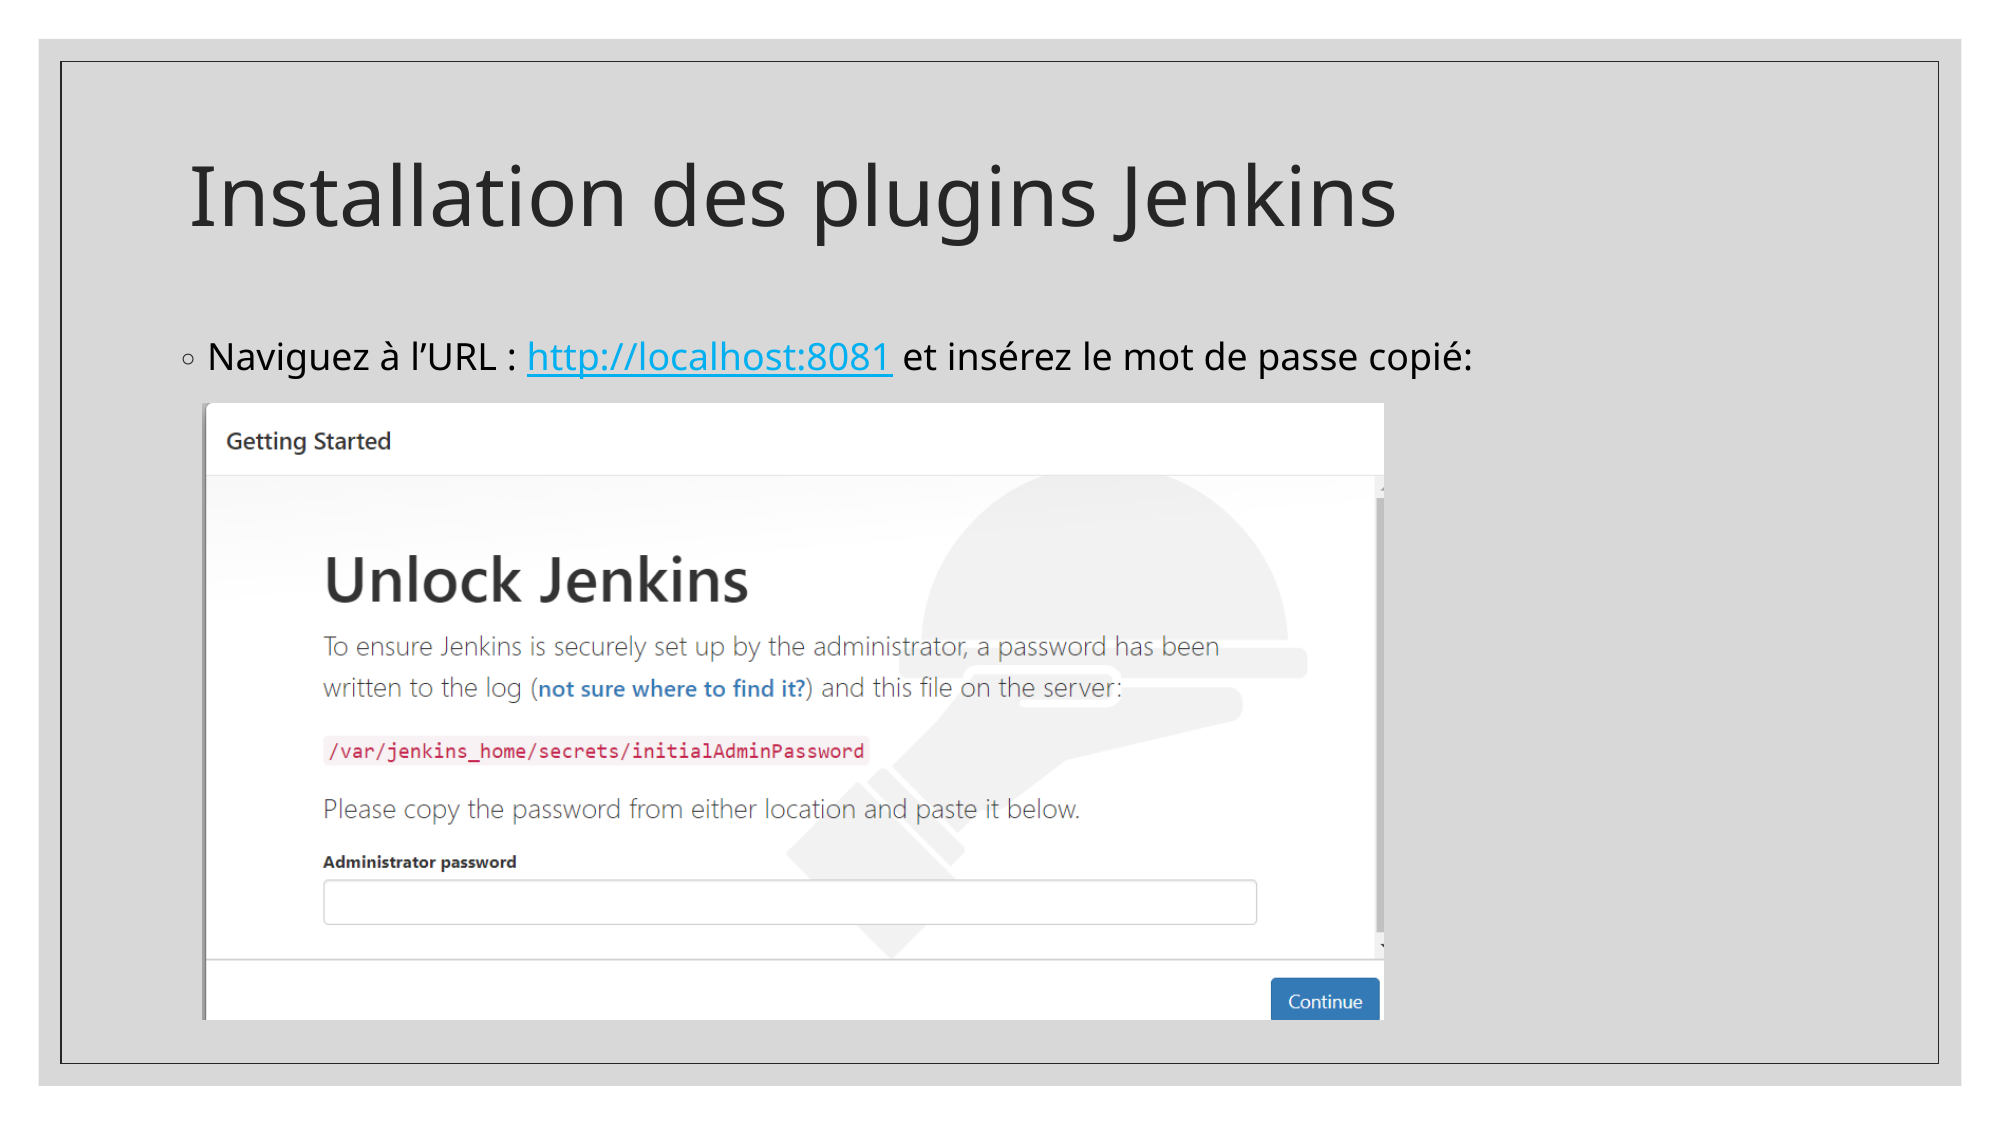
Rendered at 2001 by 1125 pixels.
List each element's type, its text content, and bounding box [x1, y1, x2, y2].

title Installation des plugins Jenkins [174, 105, 1825, 293]
picture [202, 403, 1384, 1020]
list Naviguez à l’URL : http://localhost:8081 et insérez le mot de passe copié: [161, 320, 1882, 982]
